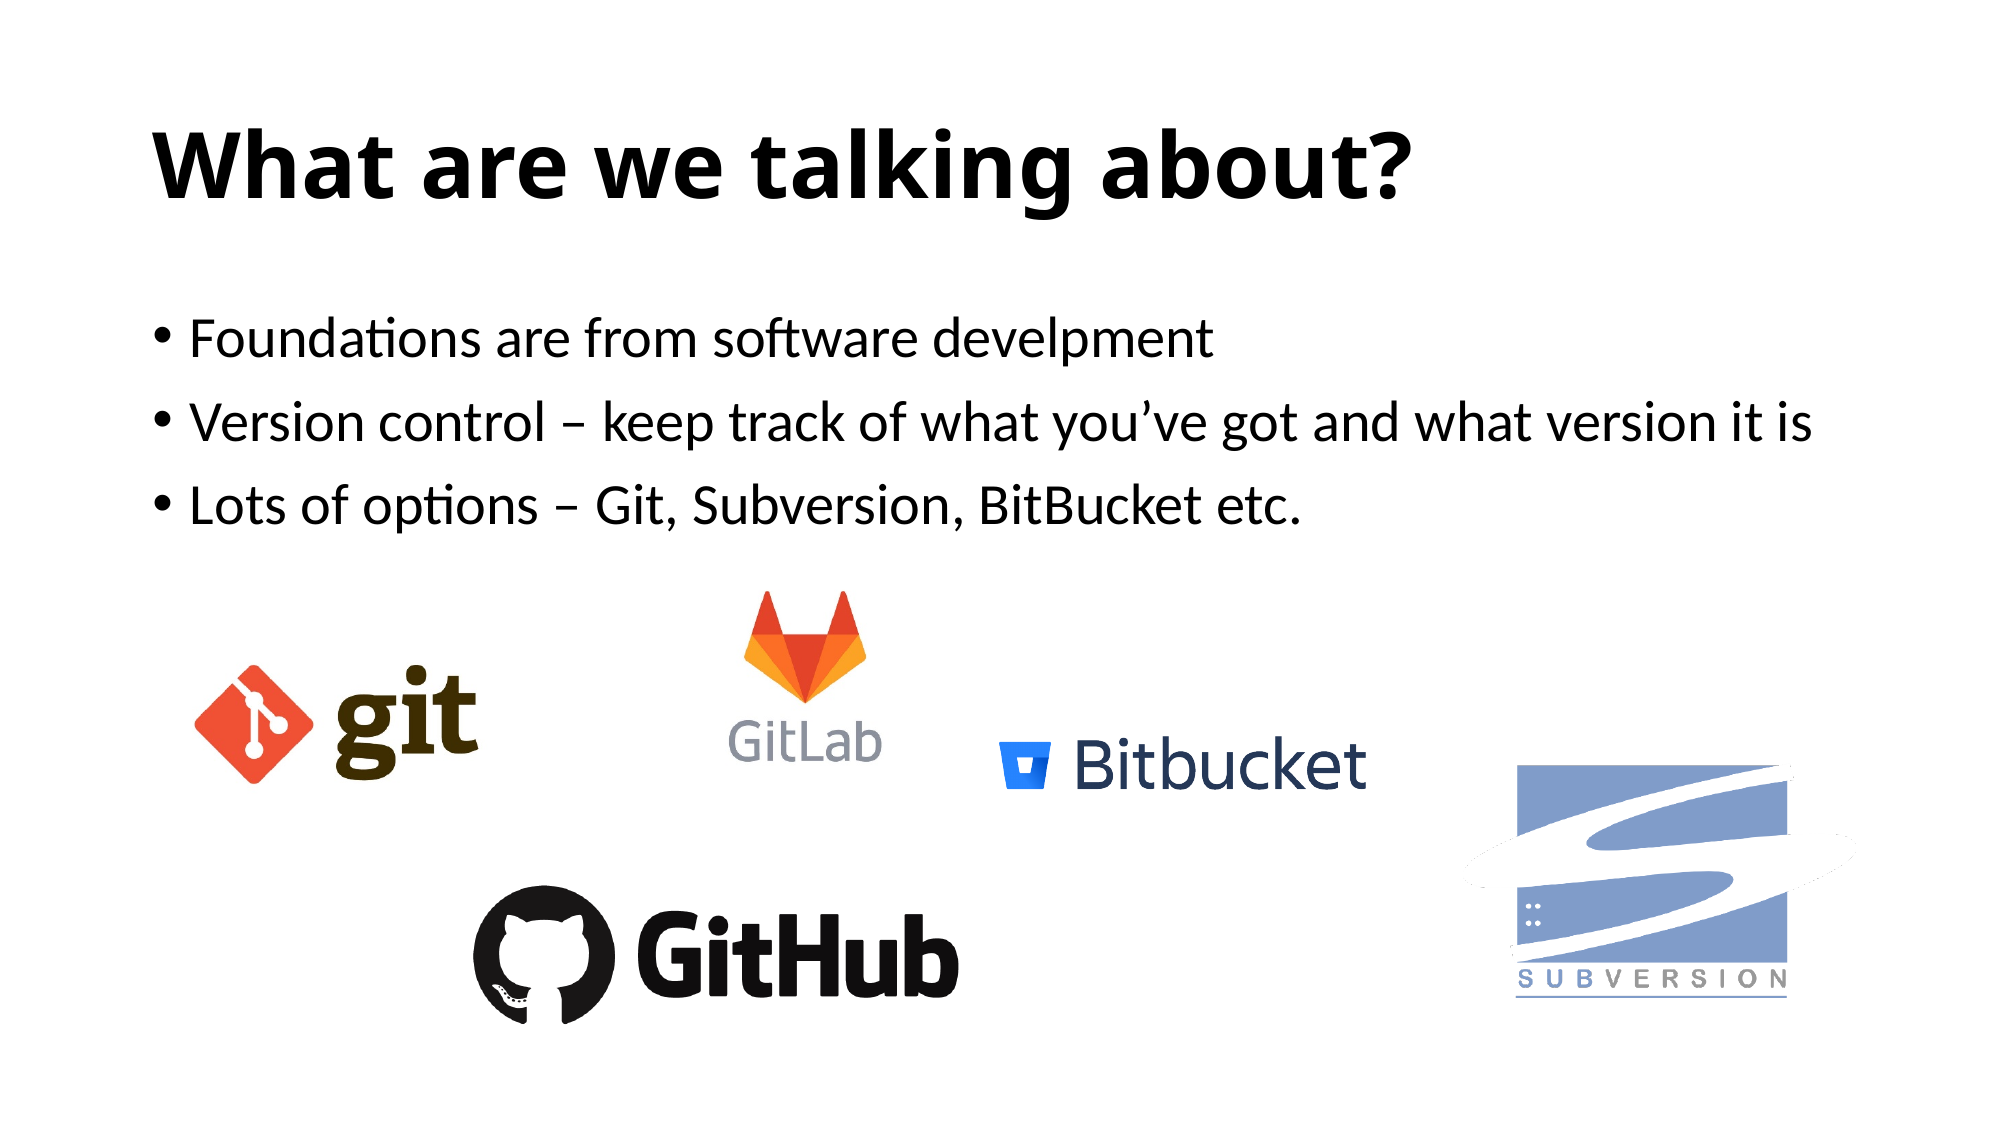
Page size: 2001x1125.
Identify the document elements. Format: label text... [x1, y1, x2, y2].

picture [1463, 763, 1856, 998]
picture [693, 546, 908, 800]
title What are we talking about? [137, 59, 1863, 278]
picture [999, 736, 1366, 790]
picture [181, 618, 491, 825]
picture [394, 835, 1037, 1074]
list Foundations are from software develpment Version control – keep track of what you’ve got and what version it is Lots of options – Git, Subversion, BitBucket etc. [137, 299, 1863, 1014]
